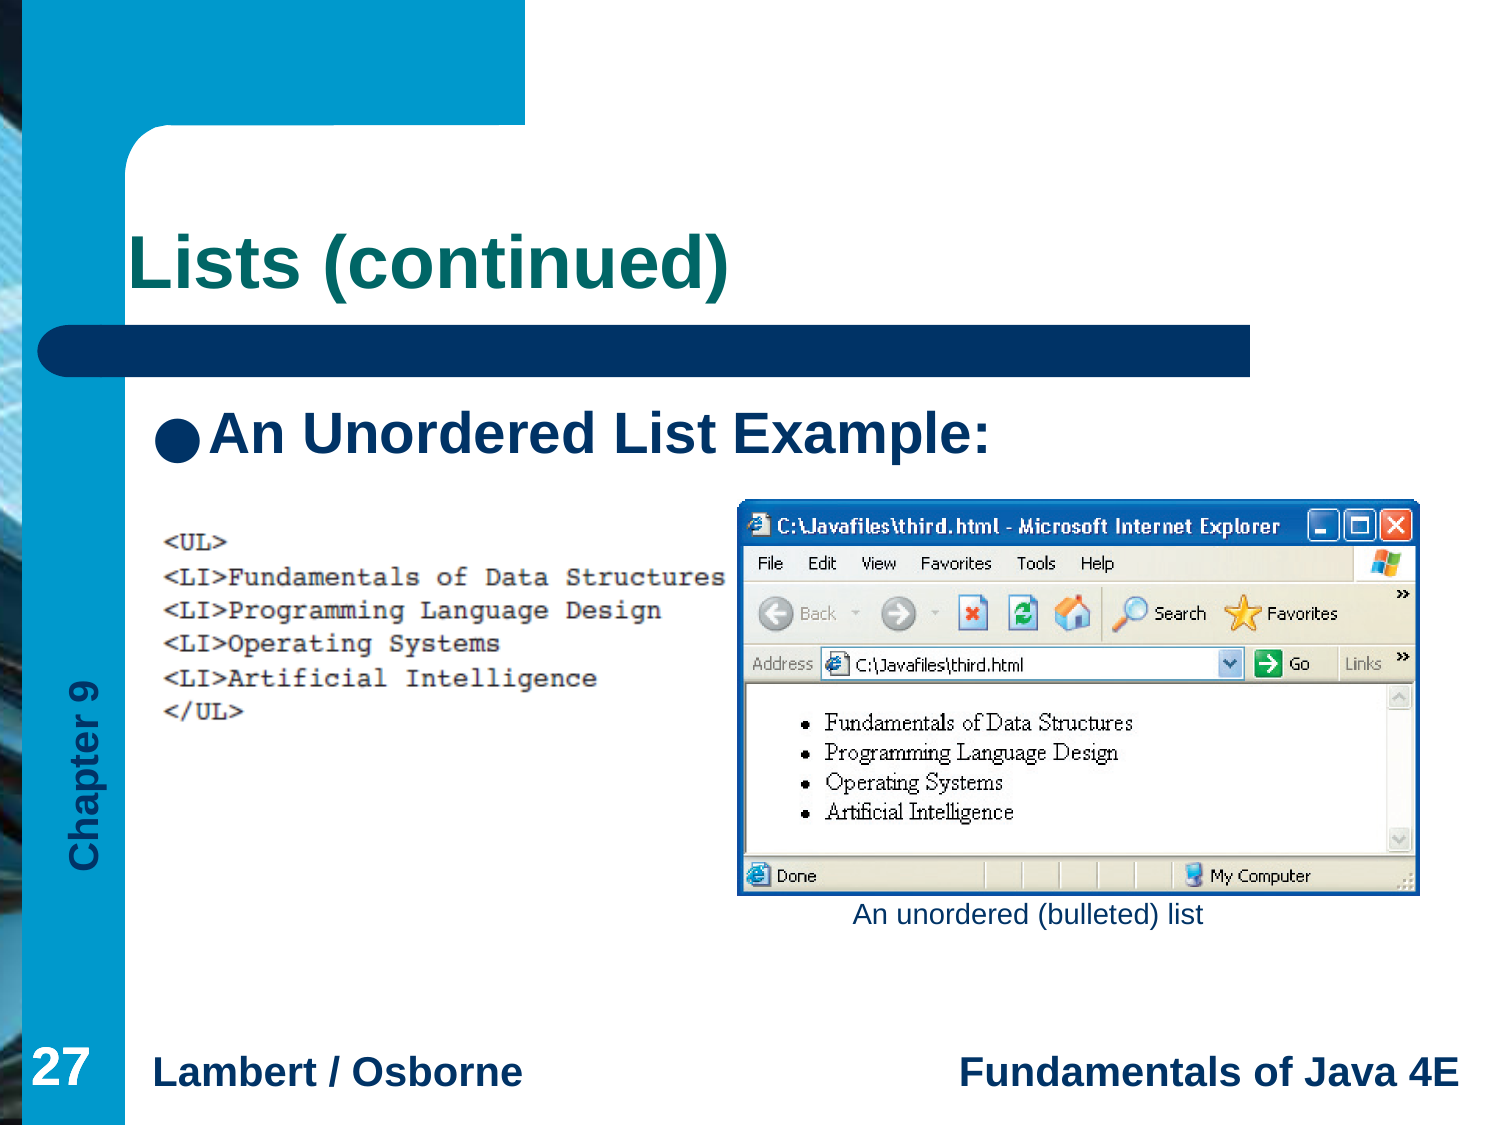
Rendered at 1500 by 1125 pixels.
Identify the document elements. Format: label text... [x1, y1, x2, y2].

picture [162, 499, 1421, 896]
text_box An unordered (bulleted) list [837, 905, 1225, 938]
title Lists (continued) [112, 125, 1488, 313]
list An Unordered List Example: [137, 387, 1425, 999]
picture [0, 0, 21, 1125]
text_box ‹#› [13, 1023, 111, 1105]
